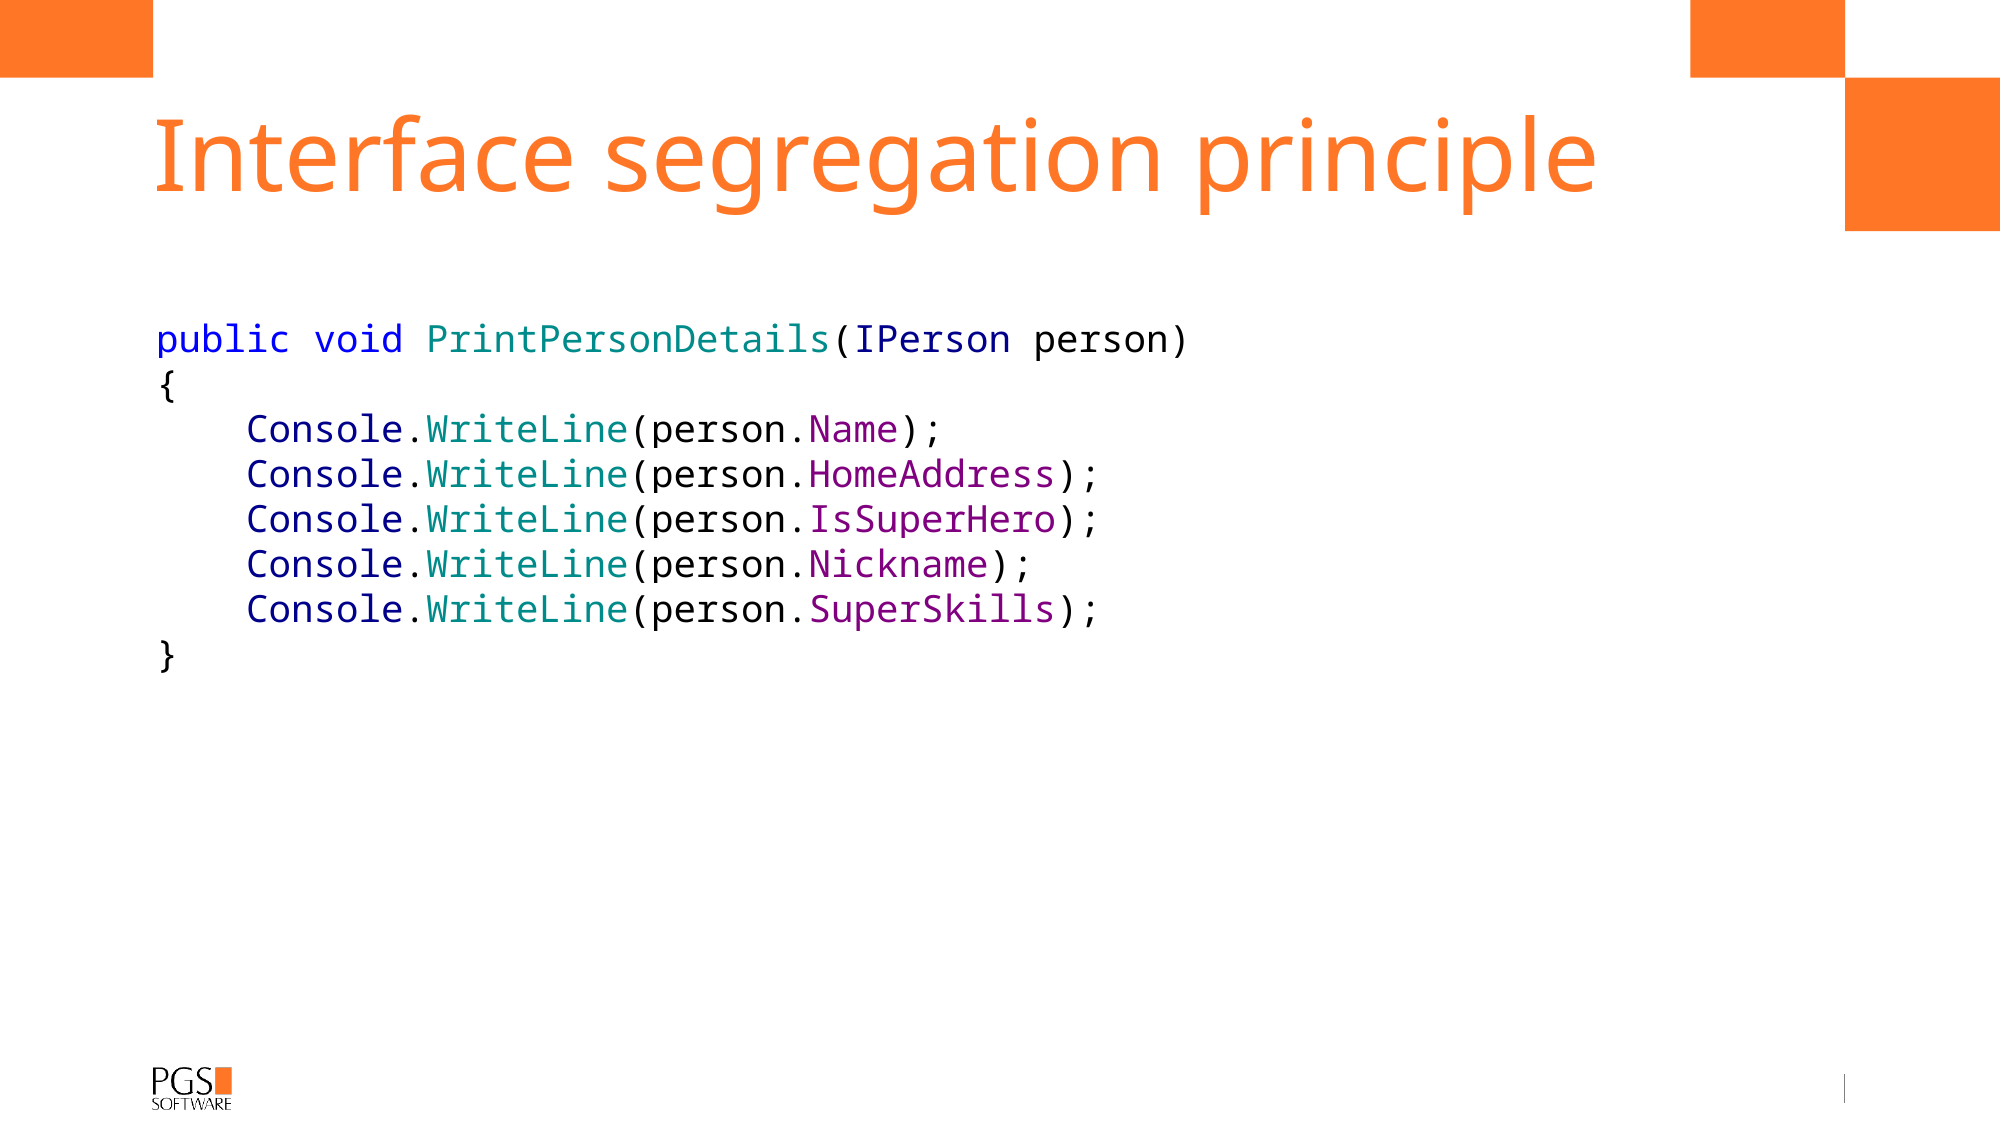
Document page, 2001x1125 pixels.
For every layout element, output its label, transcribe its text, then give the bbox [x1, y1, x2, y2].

list public void PrintPersonDetails(IPerson person) { Console.WriteLine(person.Name); Console.WriteLine(person.HomeAddress); Console.WriteLine(person.IsSuperHero); Console.WriteLine(person.Nickname); Console.WriteLine(person.SuperSkills); } [153, 307, 1845, 971]
picture [137, 1052, 246, 1125]
title Interface segregation principle [153, 77, 1691, 232]
